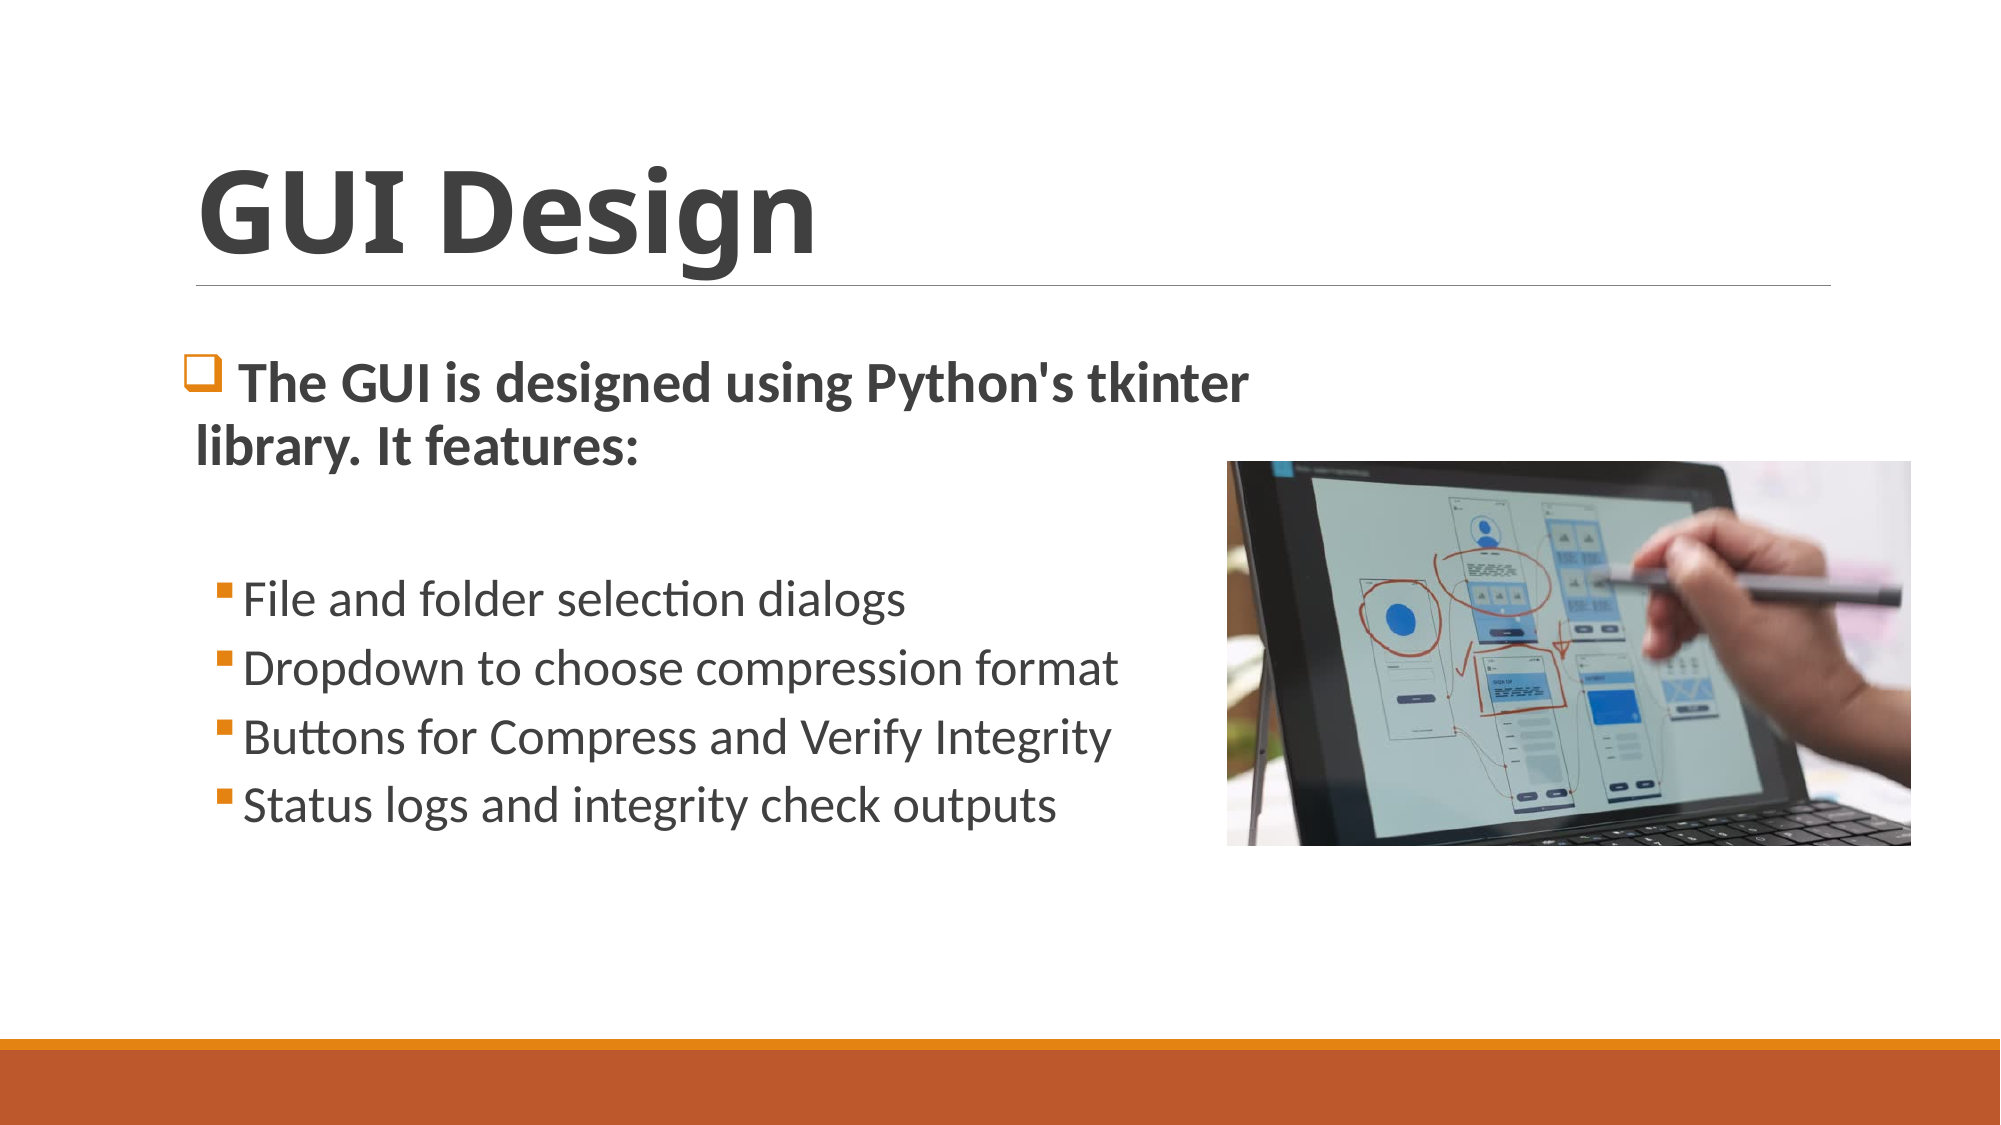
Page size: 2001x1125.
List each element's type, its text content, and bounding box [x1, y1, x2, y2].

picture [1226, 461, 1912, 847]
title GUI Design [180, 47, 1830, 285]
list The GUI is designed using Python's tkinter library. It features: File and folder selection dialogs Dropdown to choose compression format Buttons for Compress and Verify Integrity Status logs and integrity check outputs [180, 345, 1388, 963]
